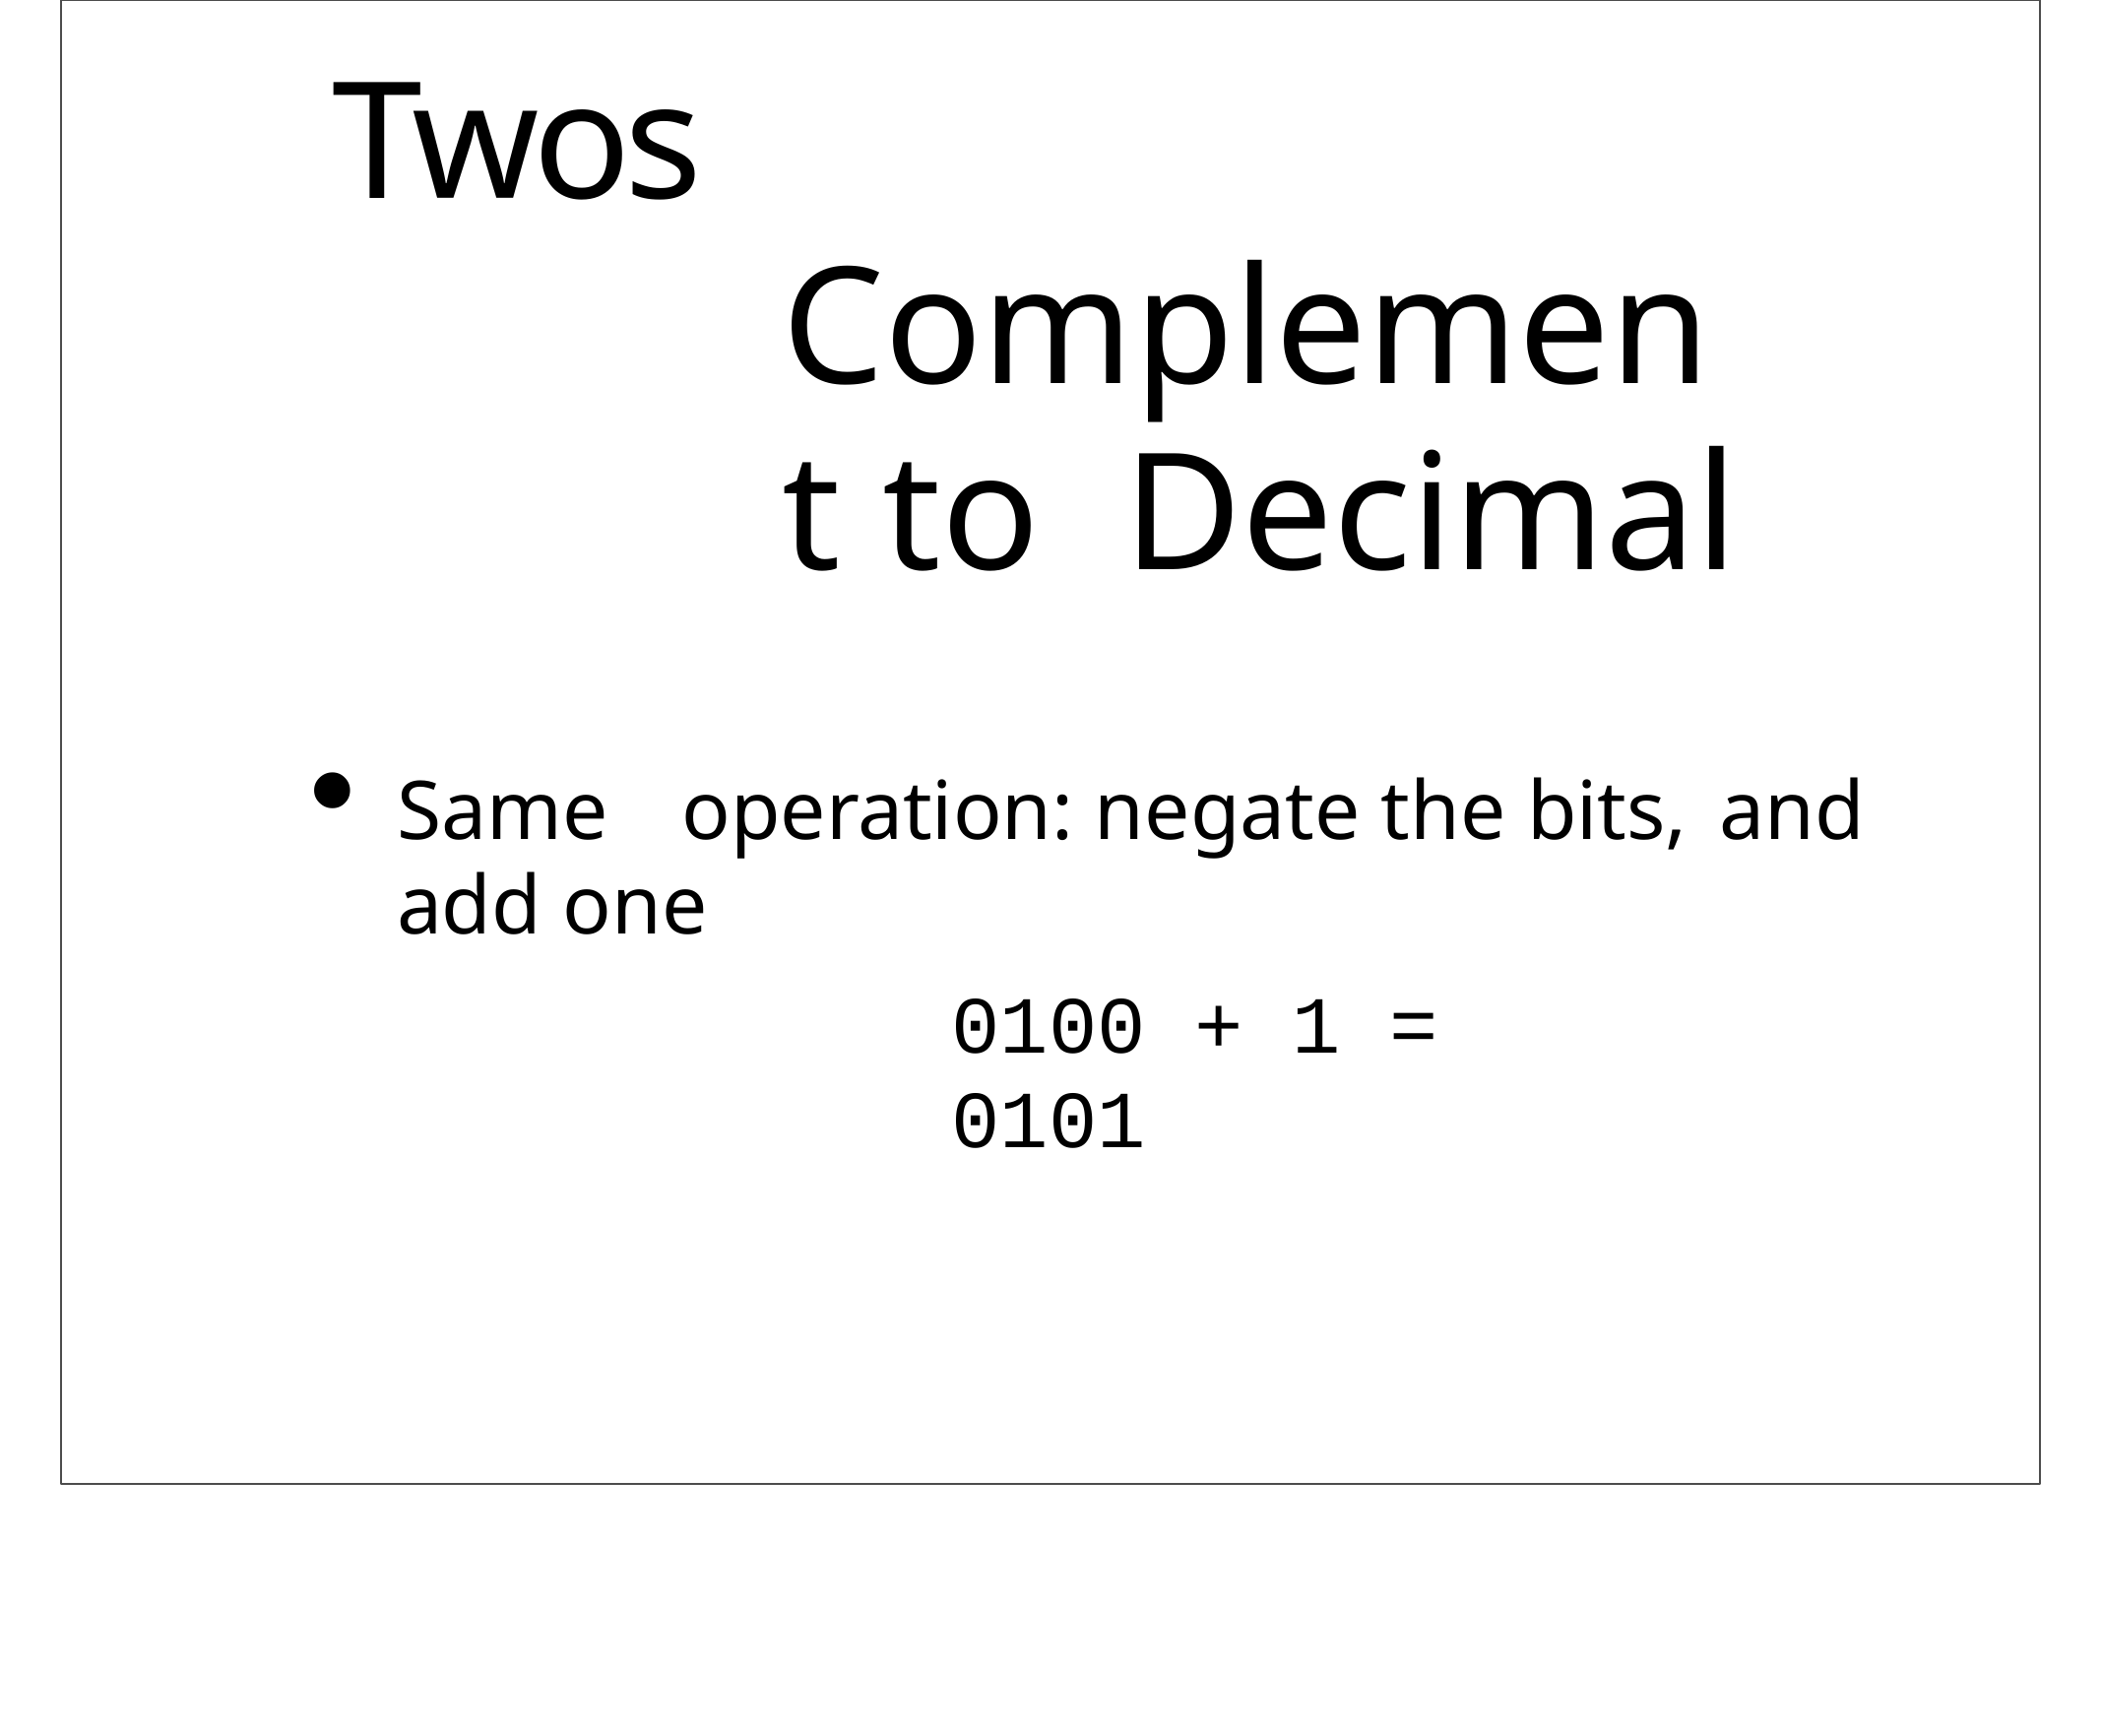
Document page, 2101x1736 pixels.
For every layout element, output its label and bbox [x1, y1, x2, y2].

text_box [60, 0, 2040, 1485]
